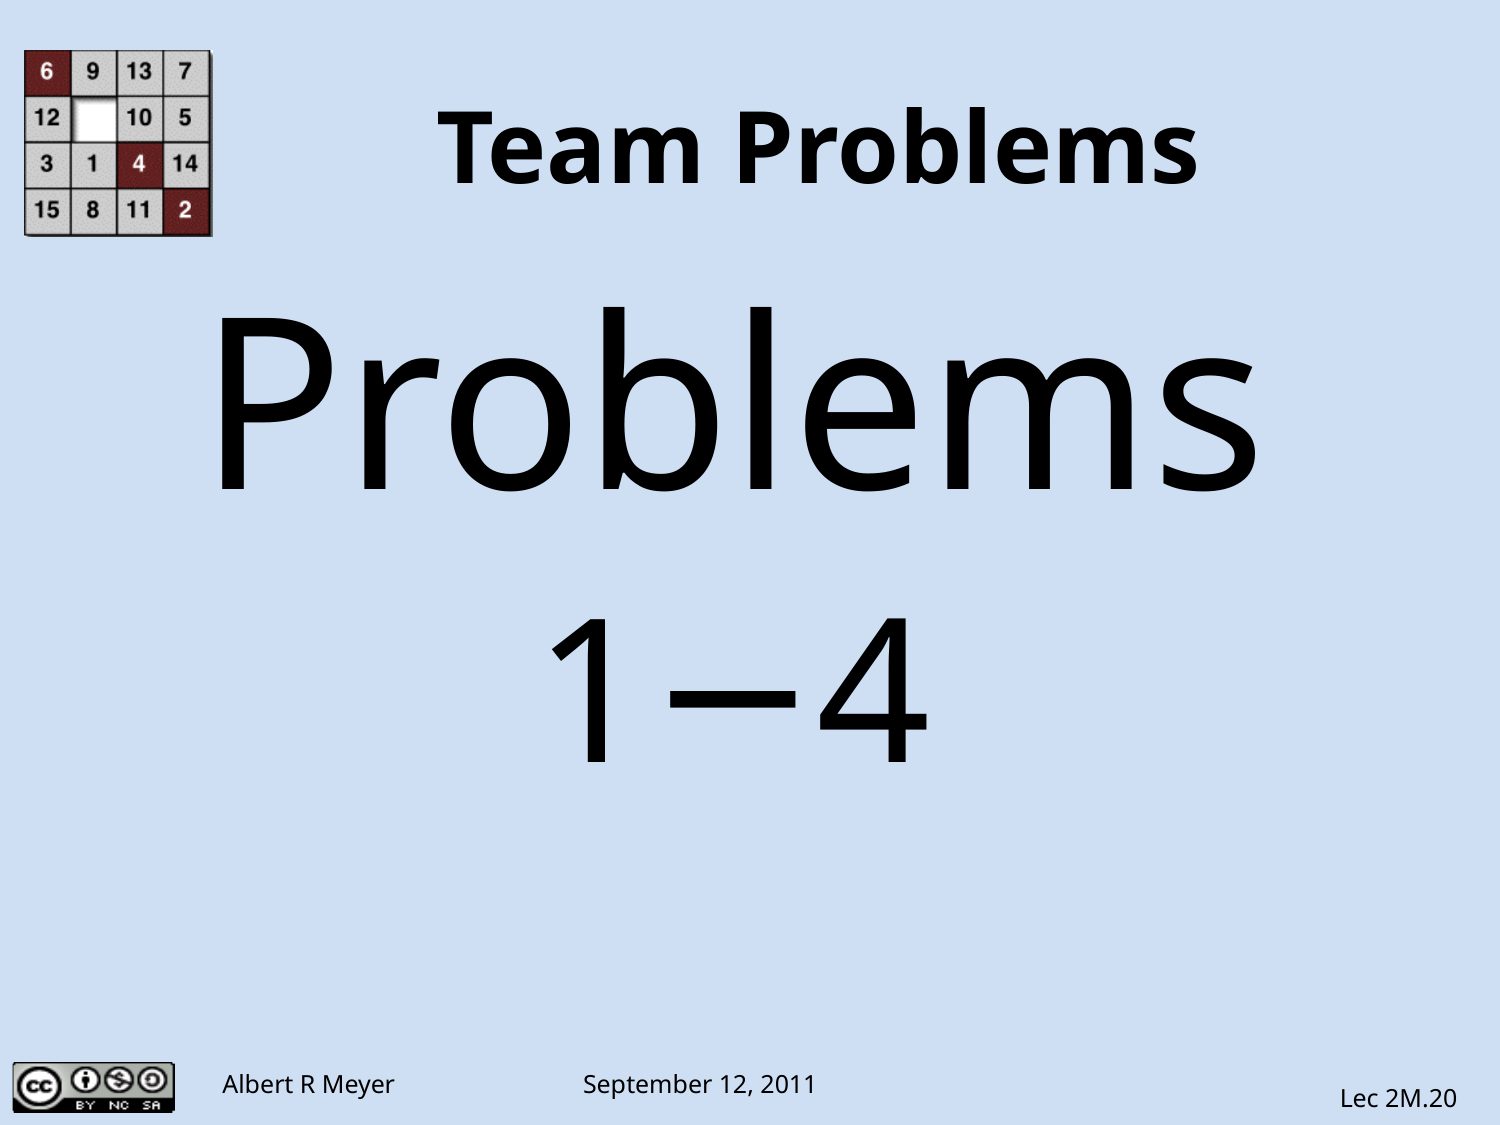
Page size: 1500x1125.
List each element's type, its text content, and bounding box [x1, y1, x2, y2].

picture [12, 1062, 175, 1113]
list Problems 1−4 [66, 242, 1400, 883]
picture [24, 50, 213, 237]
title Team Problems [237, 50, 1400, 238]
